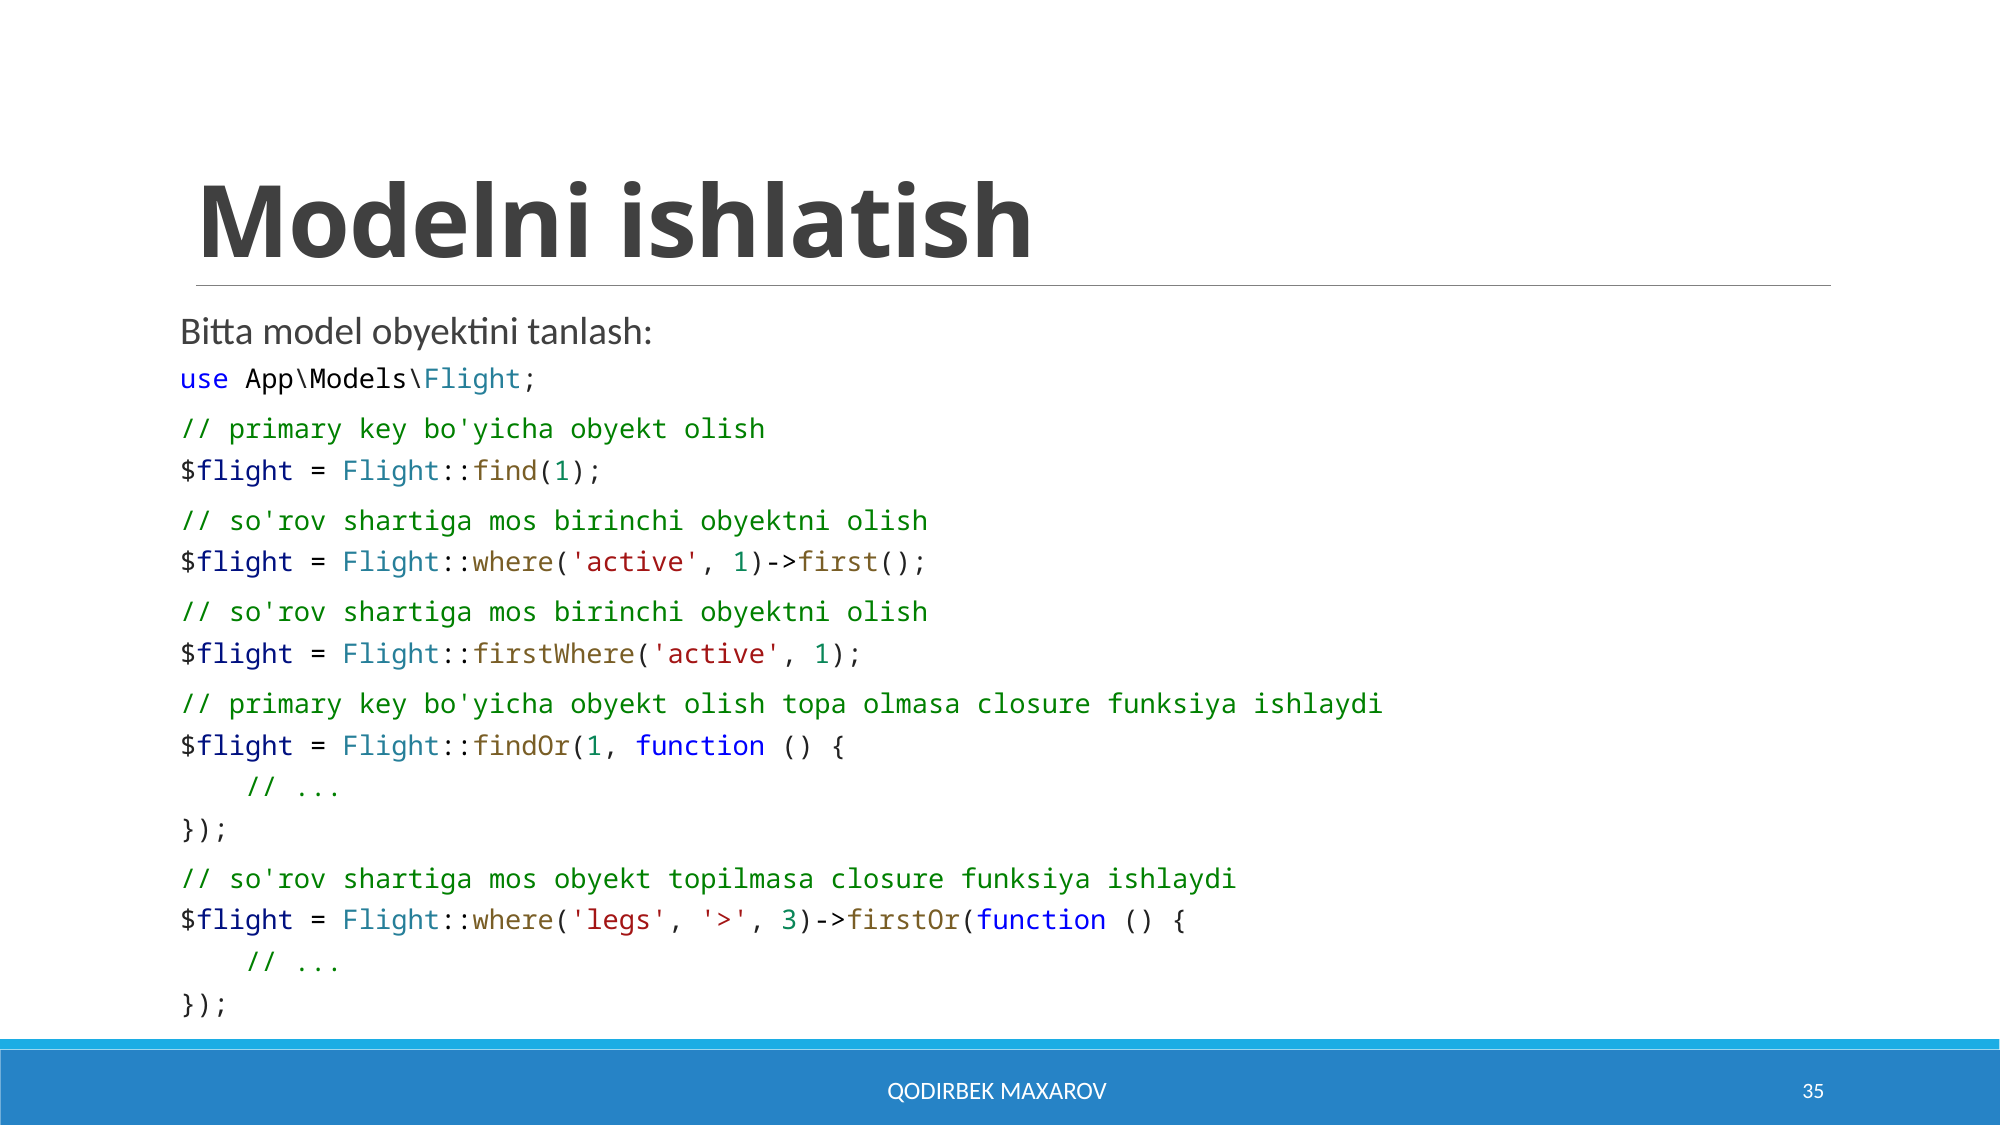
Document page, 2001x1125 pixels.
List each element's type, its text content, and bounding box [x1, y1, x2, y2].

list Bitta model obyektini tanlash: use App\Models\Flight; // primary key bo'yicha obyekt olish $flight = Flight::find(1); // so'rov shartiga mos birinchi obyektni olish $flight = Flight::where('active', 1)->first(); // so'rov shartiga mos birinchi obyektni olish $flight = Flight::firstWhere('active', 1); // primary key bo'yicha obyekt olish topa olmasa closure funksiya ishlaydi $flight = Flight::findOr(1, function () { // ... }); // so'rov shartiga mos obyekt topilmasa closure funksiya ishlaydi $flight = Flight::where('legs', '>', 3)->firstOr(function () { // ... }); [180, 302, 1830, 1033]
slide_number 35 [1624, 1059, 1840, 1120]
title Modelni ishlatish [180, 47, 1830, 285]
footer Qodirbek Maxarov [604, 1059, 1396, 1120]
